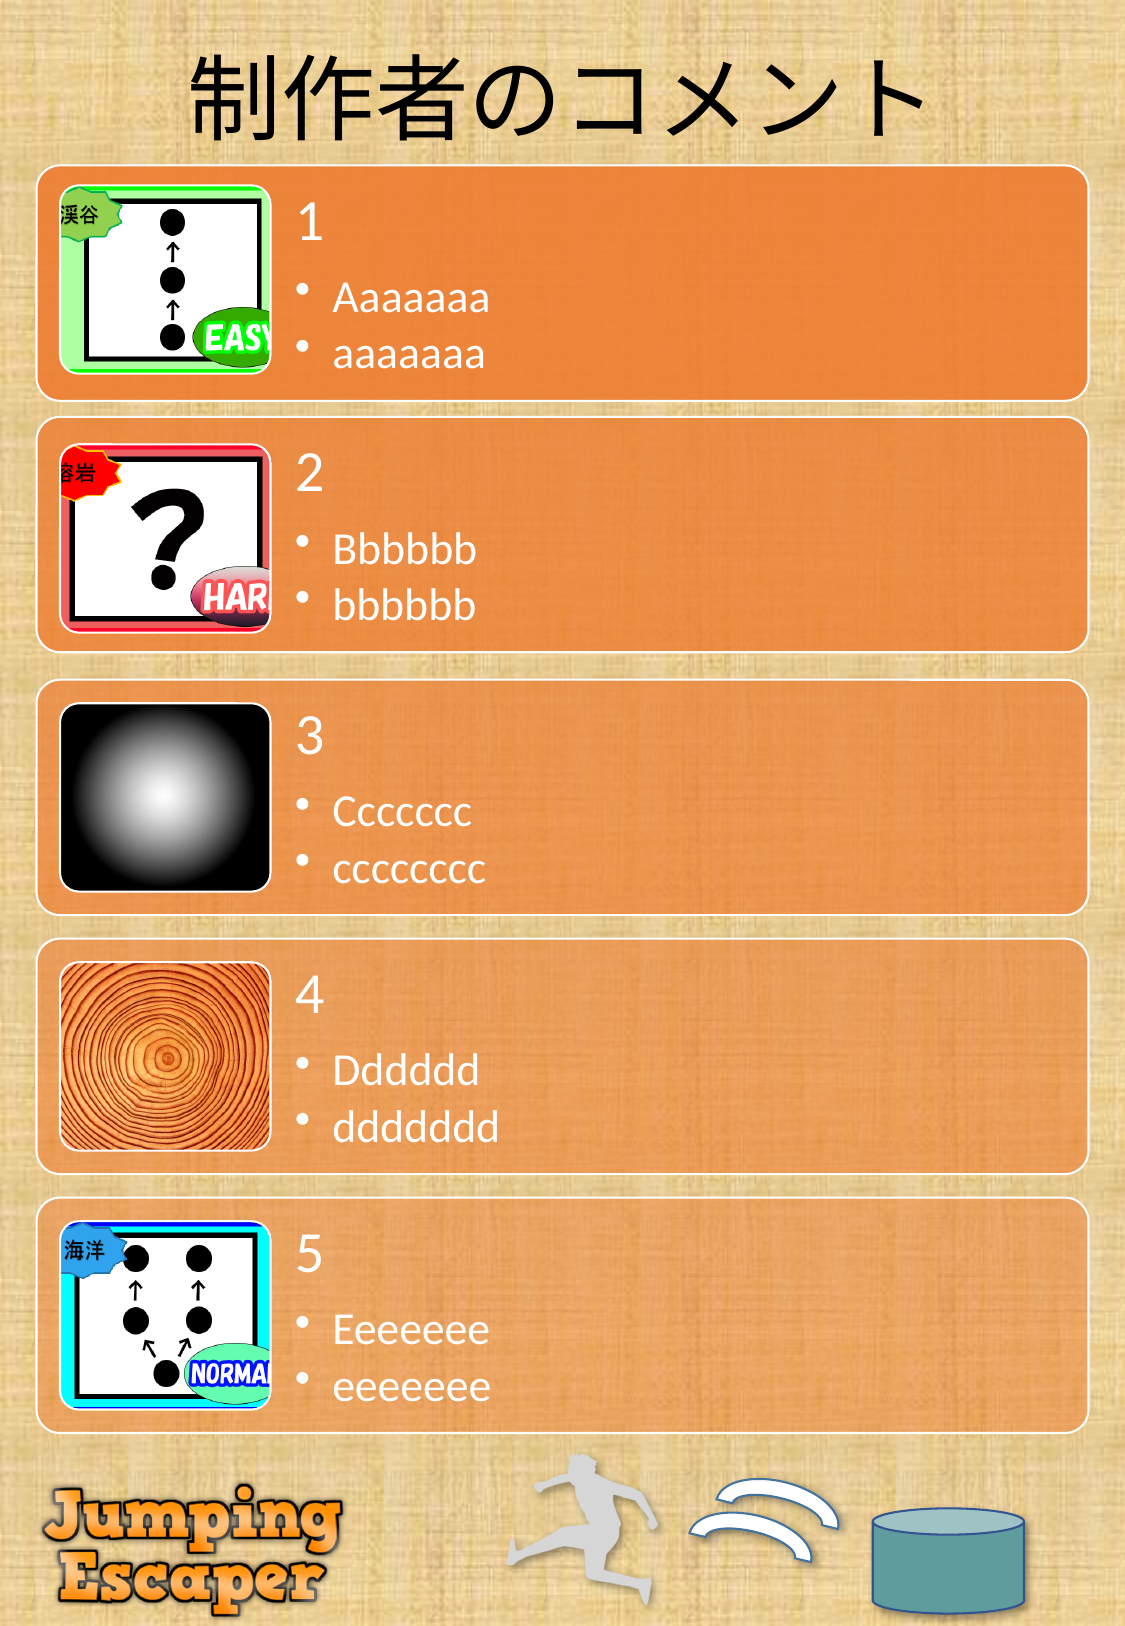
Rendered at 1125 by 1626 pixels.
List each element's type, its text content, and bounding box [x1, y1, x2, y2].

title 制作者のコメント [100, 29, 1025, 161]
picture [0, 0, 1125, 1626]
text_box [36, 161, 1089, 1434]
text_box [715, 1477, 840, 1531]
text_box [871, 1507, 1026, 1615]
text_box [688, 1511, 813, 1564]
